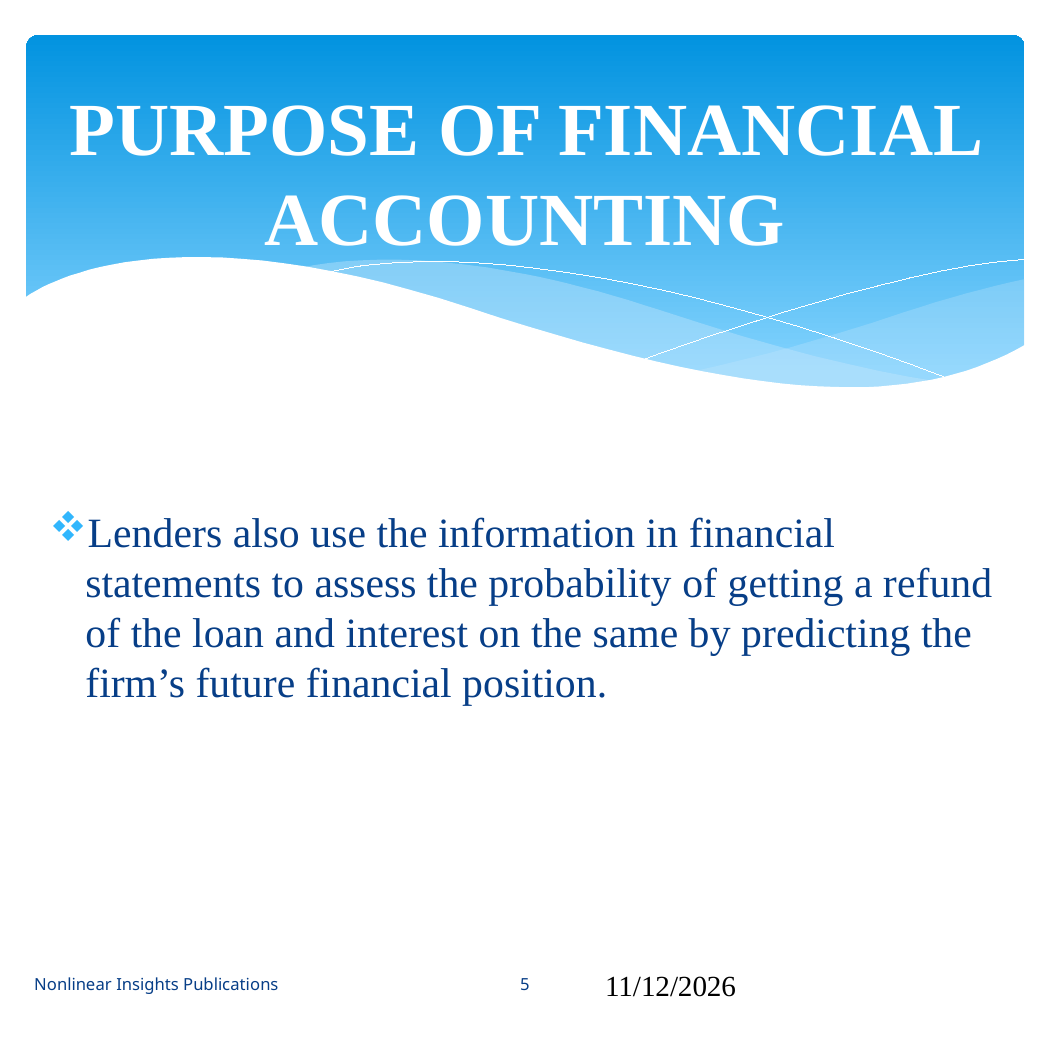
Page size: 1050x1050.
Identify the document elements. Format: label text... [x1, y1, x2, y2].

slide_number 5 [458, 956, 592, 1013]
list Lenders also use the information in financial statements to assess the probability of getting a refund of the loan and interest on the same by predicting the firm’s future financial position. [37, 383, 1025, 1046]
title PURPOSE OF FINANCIAL ACCOUNTING [24, 74, 1025, 267]
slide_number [592, 956, 1028, 1013]
footer Nonlinear Insights Publications [22, 956, 457, 1013]
